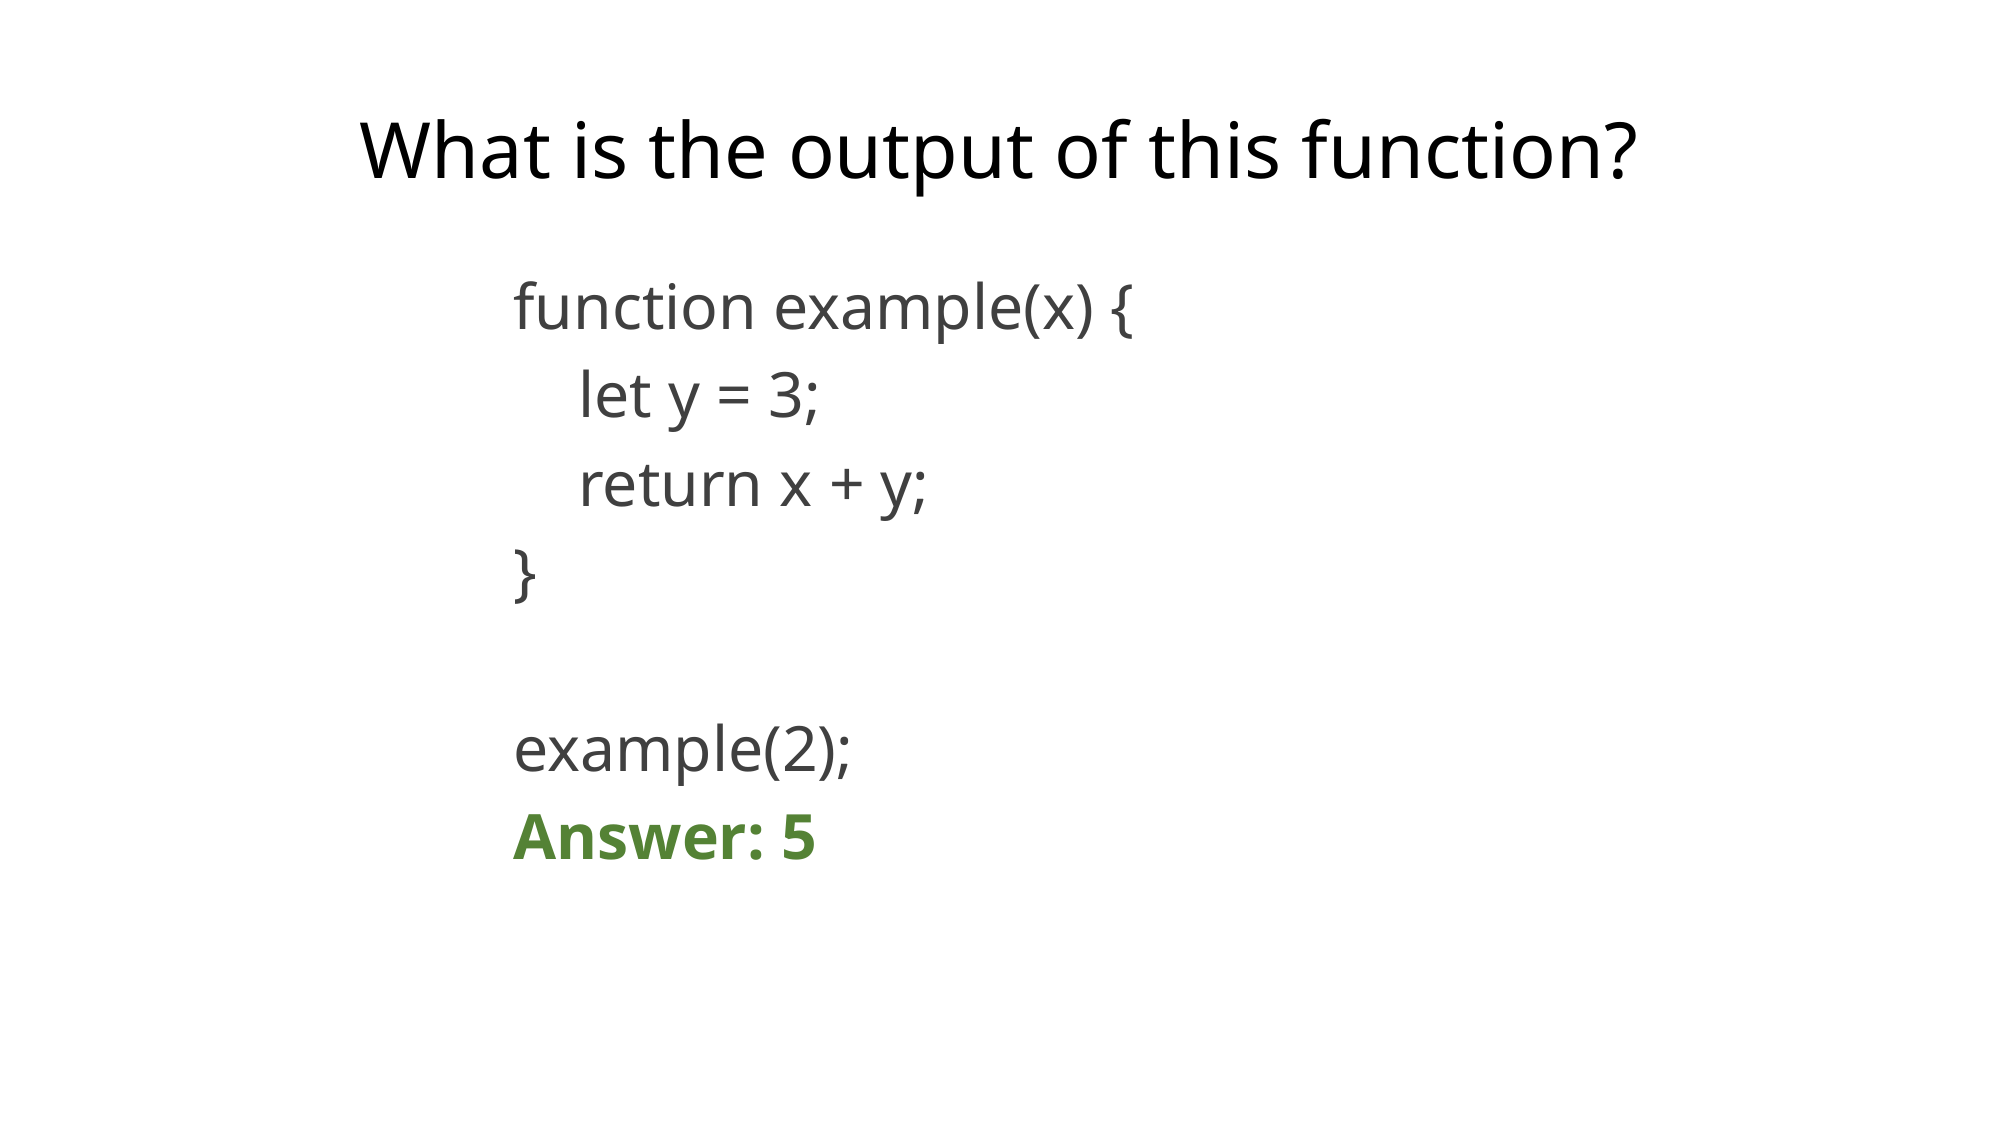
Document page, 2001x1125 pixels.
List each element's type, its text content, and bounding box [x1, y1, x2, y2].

subtitle function example(x) { let y = 3; return x + y; } example(2); Answer: 5 [498, 268, 1502, 718]
title What is the output of this function? [77, 65, 1923, 202]
